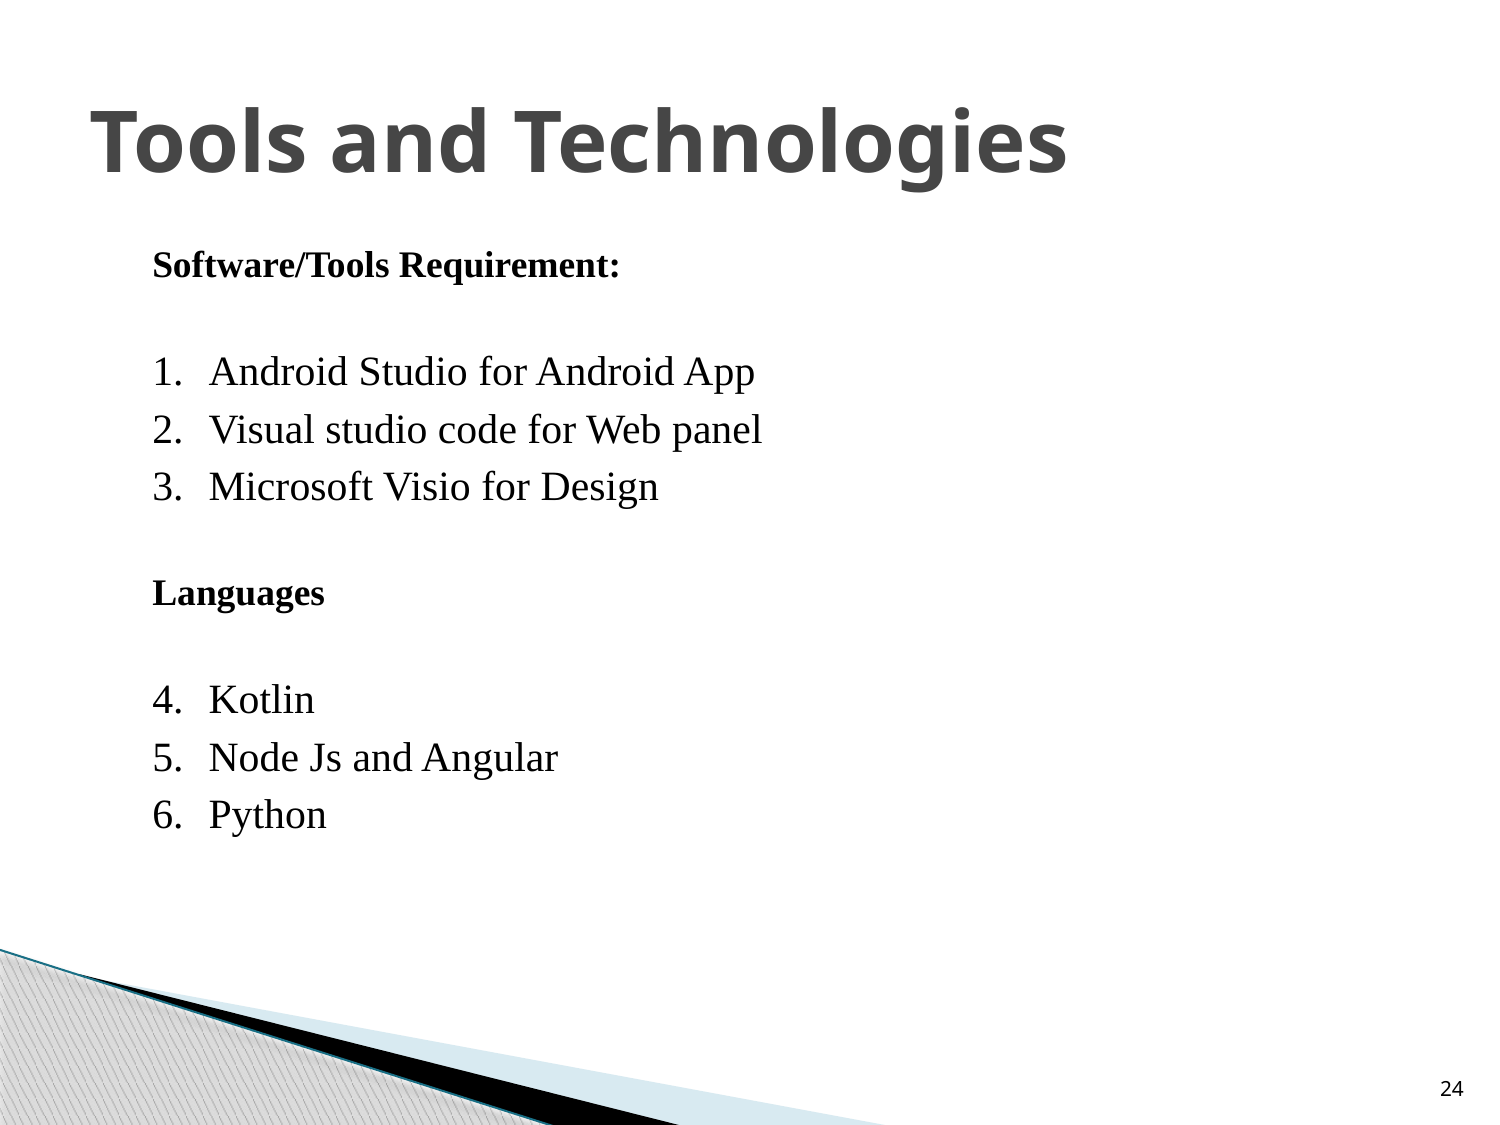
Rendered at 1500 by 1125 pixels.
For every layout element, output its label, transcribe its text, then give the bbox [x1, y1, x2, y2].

text_box Software/Tools Requirement: Android Studio for Android App Visual studio code for Web panel Microsoft Visio for Design Languages Kotlin Node Js and Angular Python [137, 232, 1313, 845]
title Tools and Technologies [75, 45, 1425, 233]
slide_number 24 [1418, 1051, 1479, 1112]
